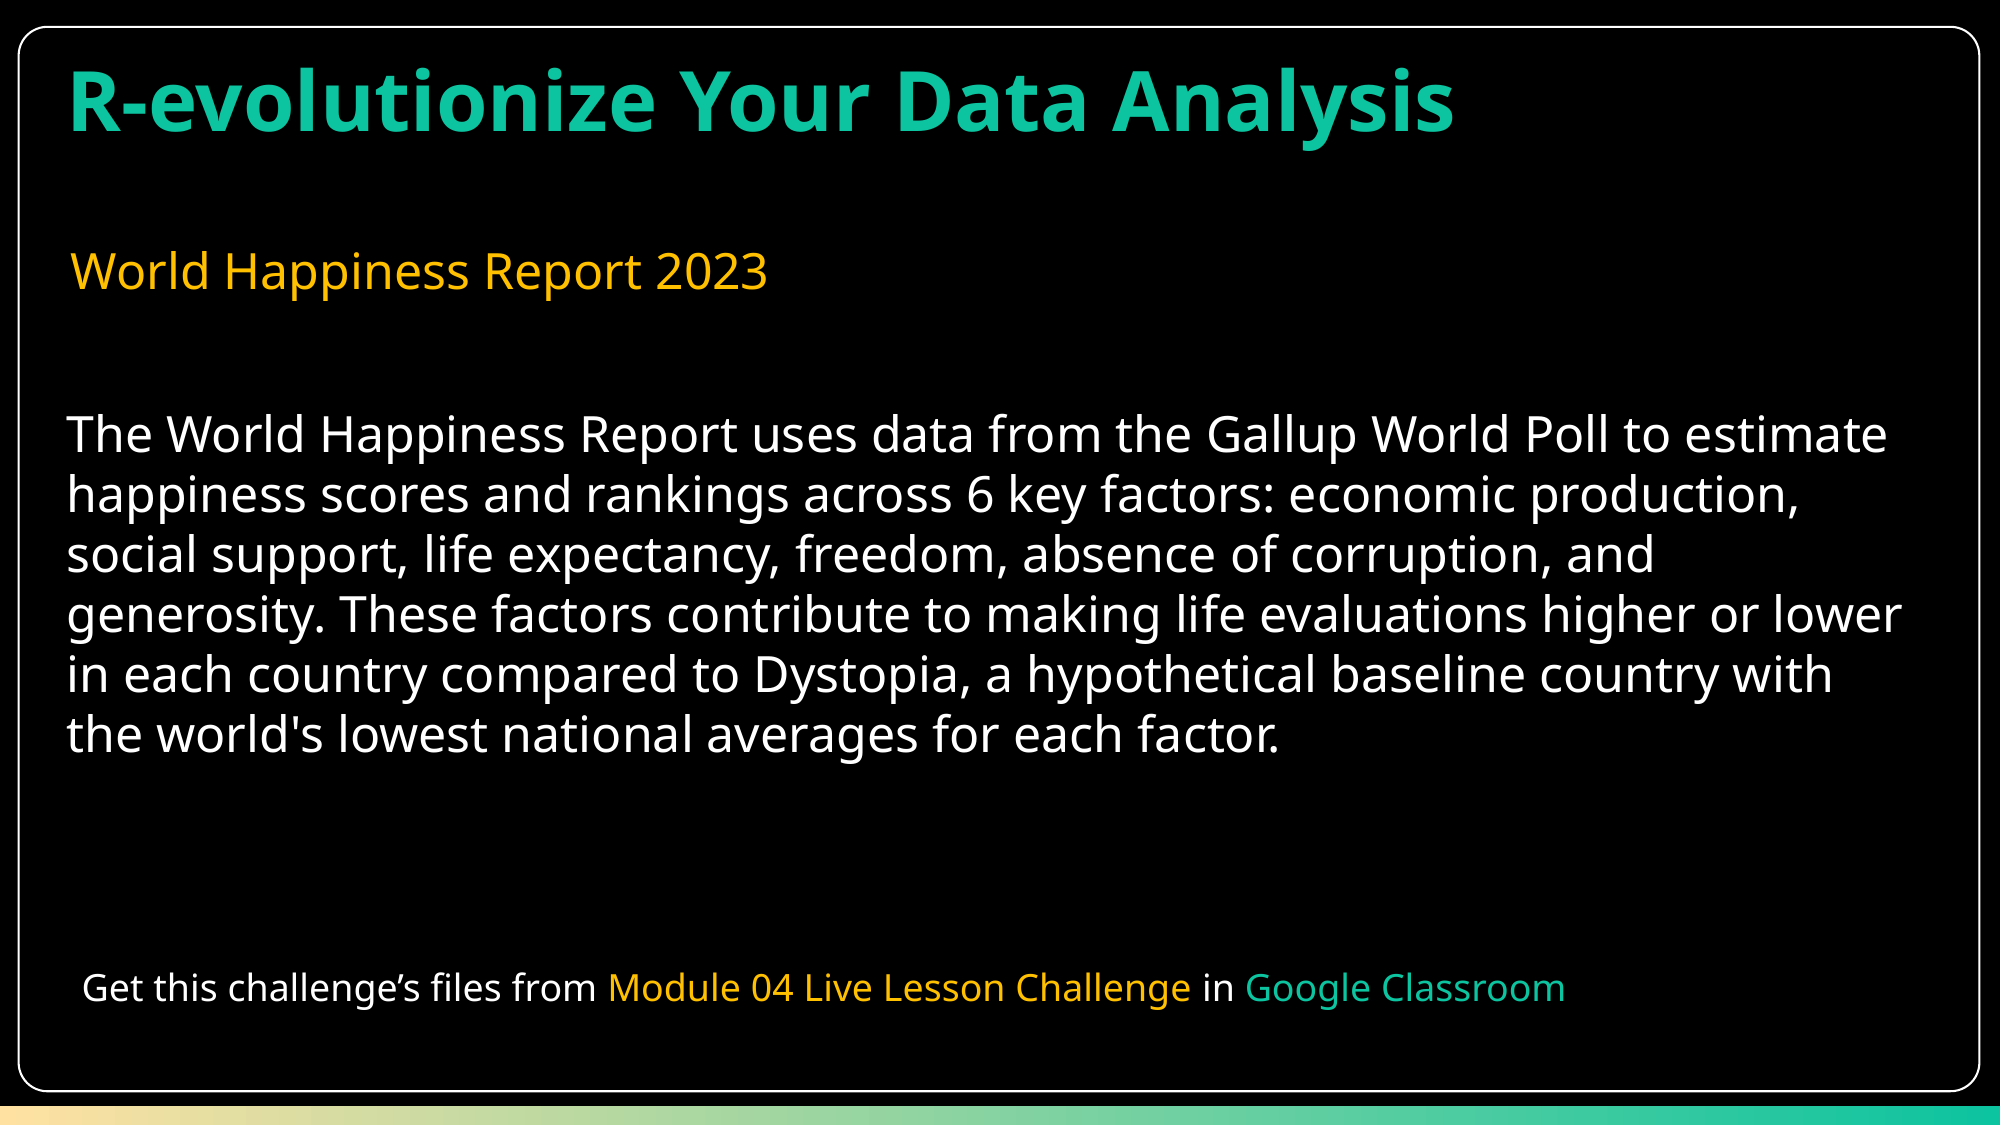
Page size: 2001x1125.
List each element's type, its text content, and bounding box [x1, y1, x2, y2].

text_box R-evolutionize Your Data Analysis [66, 48, 1737, 149]
text_box [18, 26, 1980, 1092]
text_box Get this challenge’s files from Module 04 Live Lesson Challenge in Google Classroom [66, 956, 1841, 1017]
text_box [0, 1105, 2000, 1125]
text_box World Happiness Report 2023 [70, 239, 1927, 300]
text_box The World Happiness Report uses data from the Gallup World Poll to estimate happiness scores and rankings across 6 key factors: economic production, social support, life expectancy, freedom, absence of corruption, and generosity. These factors contribute to making life evaluations higher or lower in each country compared to Dystopia, a hypothetical baseline country with the world's lowest national averages for each factor. [66, 402, 1923, 763]
